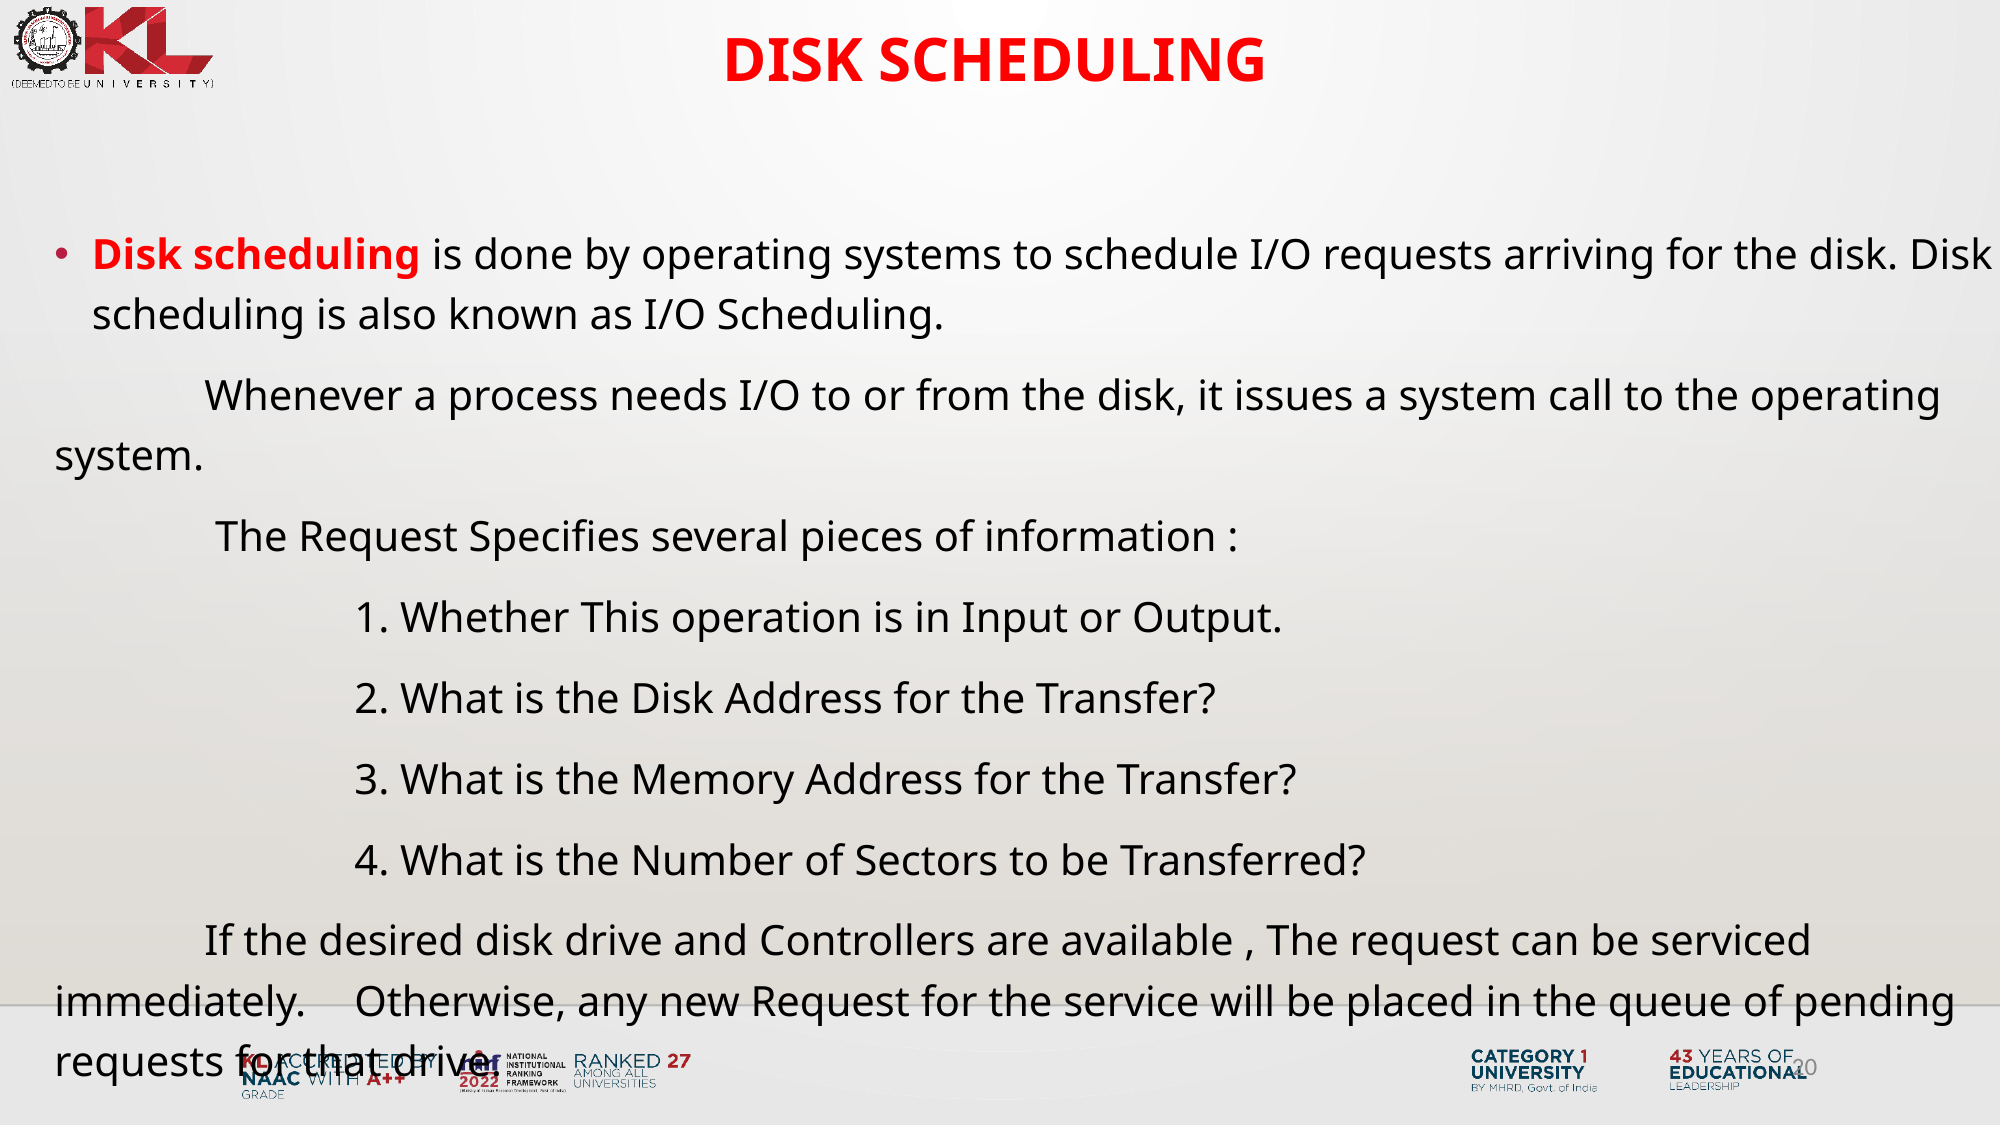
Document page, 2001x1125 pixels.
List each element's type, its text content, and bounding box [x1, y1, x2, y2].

title Disk Scheduling [707, 22, 2000, 103]
picture [12, 5, 213, 88]
list Disk scheduling is done by operating systems to schedule I/O requests arriving for the disk. Disk scheduling is also known as I/O Scheduling. Whenever a process needs I/O to or from the disk, it issues a system call to the operating system. The Request Specifies several pieces of information : 1. Whether This operation is in Input or Output. 2. What is the Disk Address for the Transfer? 3. What is the Memory Address for the Transfer? 4. What is the Number of Sectors to be Transferred? If the desired disk drive and Controllers are available , The request can be serviced immediately. Otherwise, any new Request for the service will be placed in the queue of pending requests for that drive. [39, 210, 2000, 1125]
